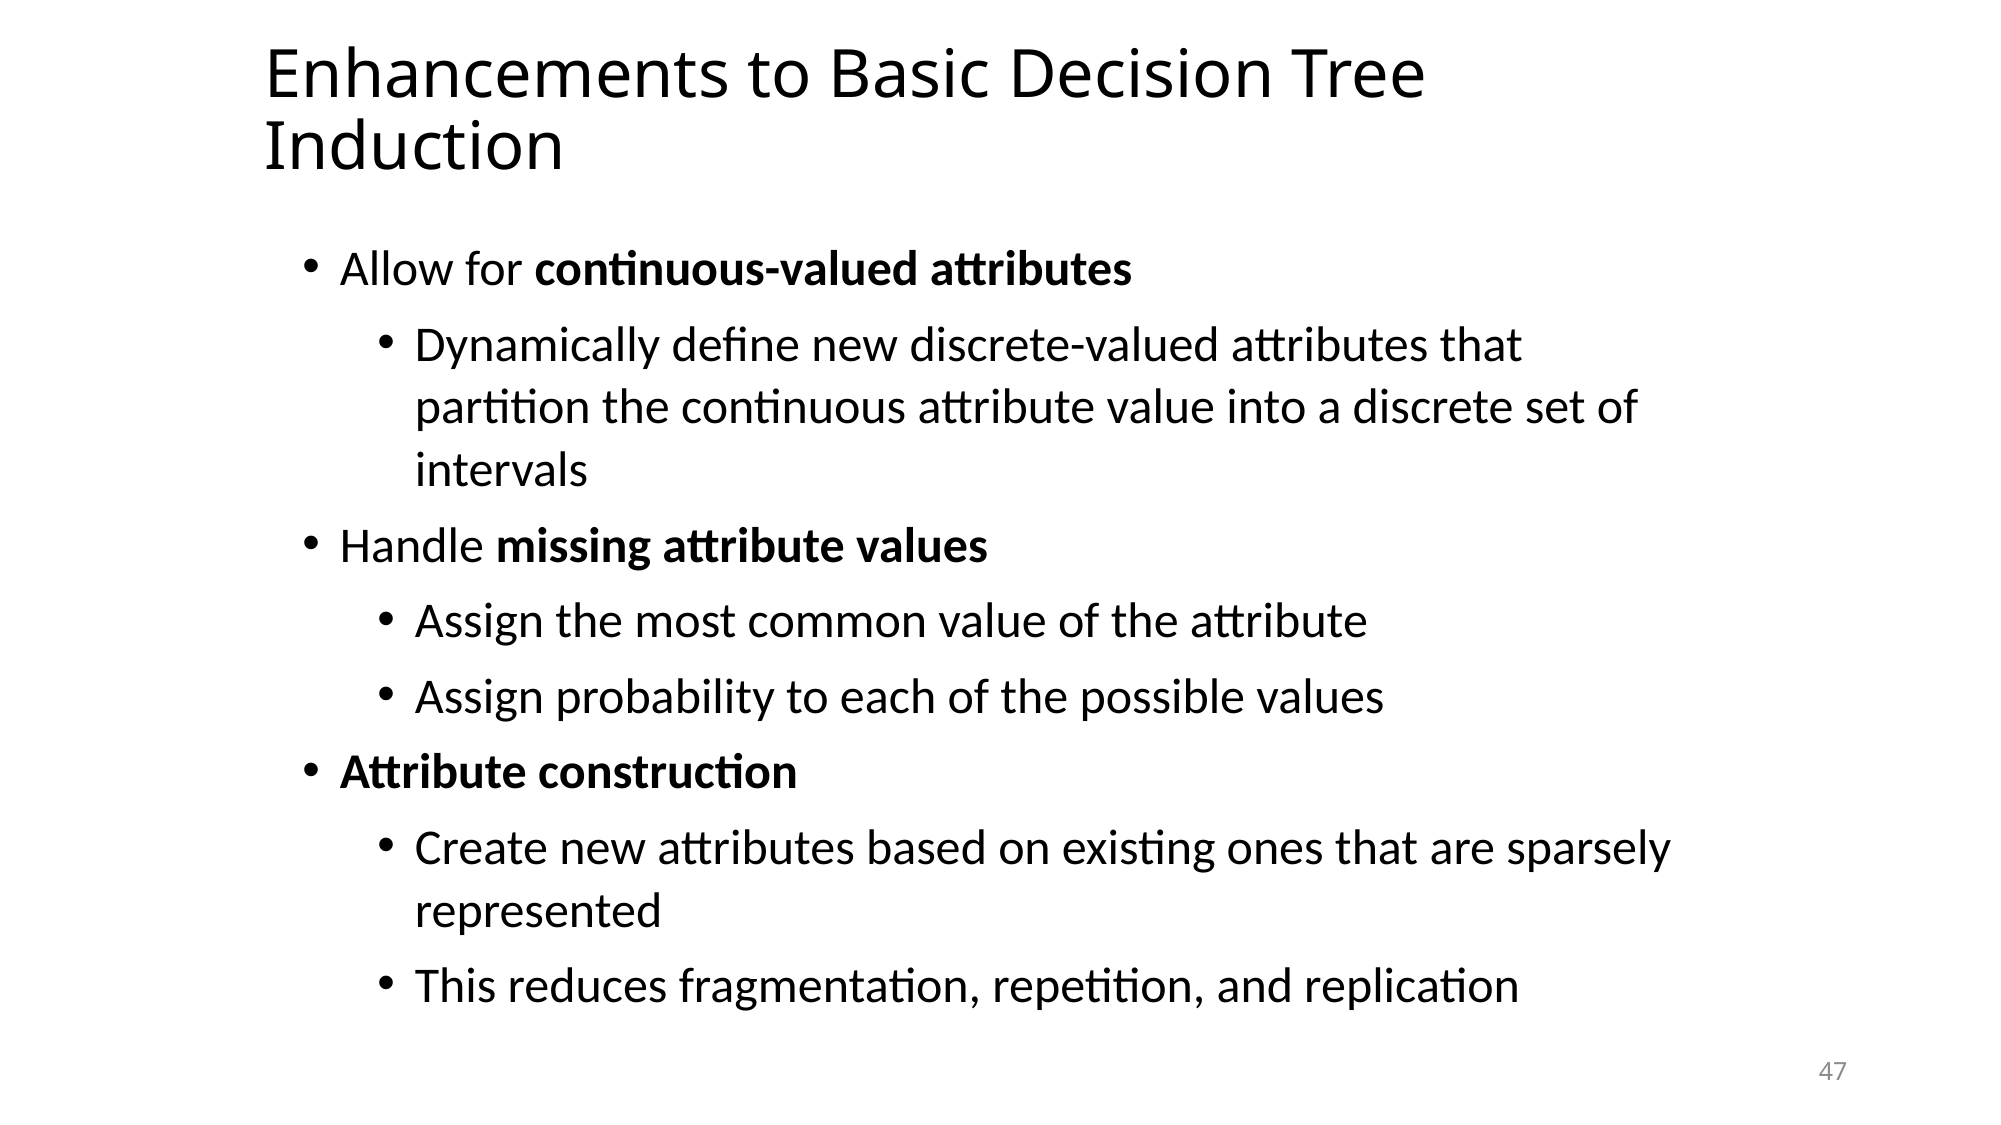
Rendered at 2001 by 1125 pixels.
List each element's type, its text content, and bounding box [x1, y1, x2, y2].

list Allow for continuous-valued attributes Dynamically define new discrete-valued attributes that partition the continuous attribute value into a discrete set of intervals Handle missing attribute values Assign the most common value of the attribute Assign probability to each of the possible values Attribute construction Create new attributes based on existing ones that are sparsely represented This reduces fragmentation, repetition, and replication [287, 224, 1688, 1063]
text_box [562, 549, 575, 563]
title Enhancements to Basic Decision Tree Induction [249, 24, 1750, 200]
slide_number 47 [1412, 1042, 1863, 1103]
